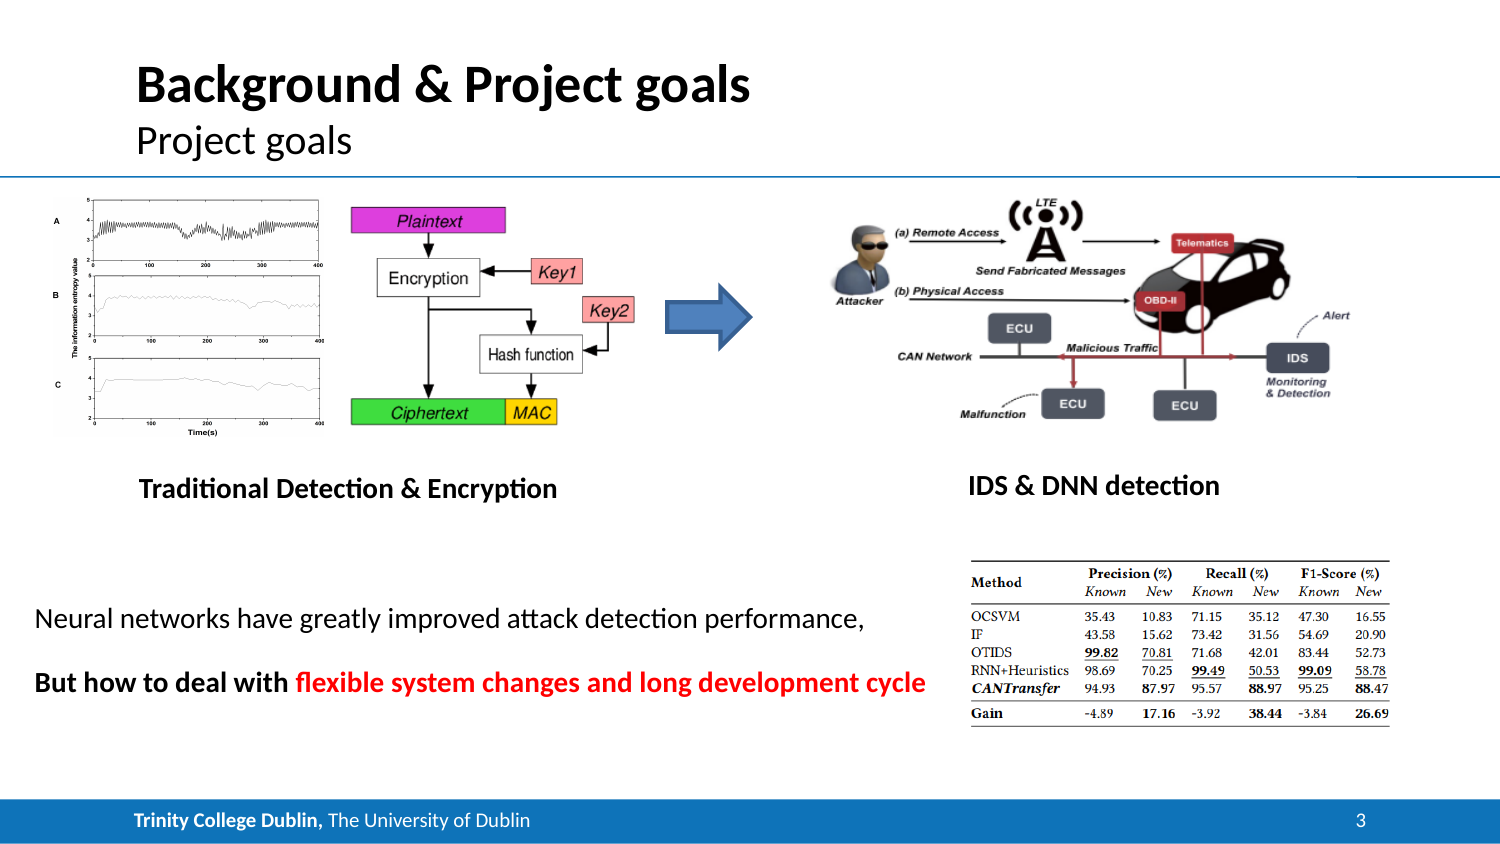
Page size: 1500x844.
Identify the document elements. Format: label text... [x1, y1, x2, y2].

picture [52, 197, 650, 438]
text_box IDS & DNN detection [939, 466, 1250, 524]
title Background & Project goals [135, 44, 1367, 112]
text_box [665, 282, 753, 352]
text_box Traditional Detection & Encryption [41, 469, 656, 527]
picture [822, 183, 1367, 437]
text_box Neural networks have greatly improved attack detection performance, But how to deal with flexible system changes and long development cycle [34, 598, 957, 657]
slide_number 3 [1318, 800, 1367, 832]
text_box Project goals [135, 112, 1367, 170]
picture [962, 551, 1404, 736]
